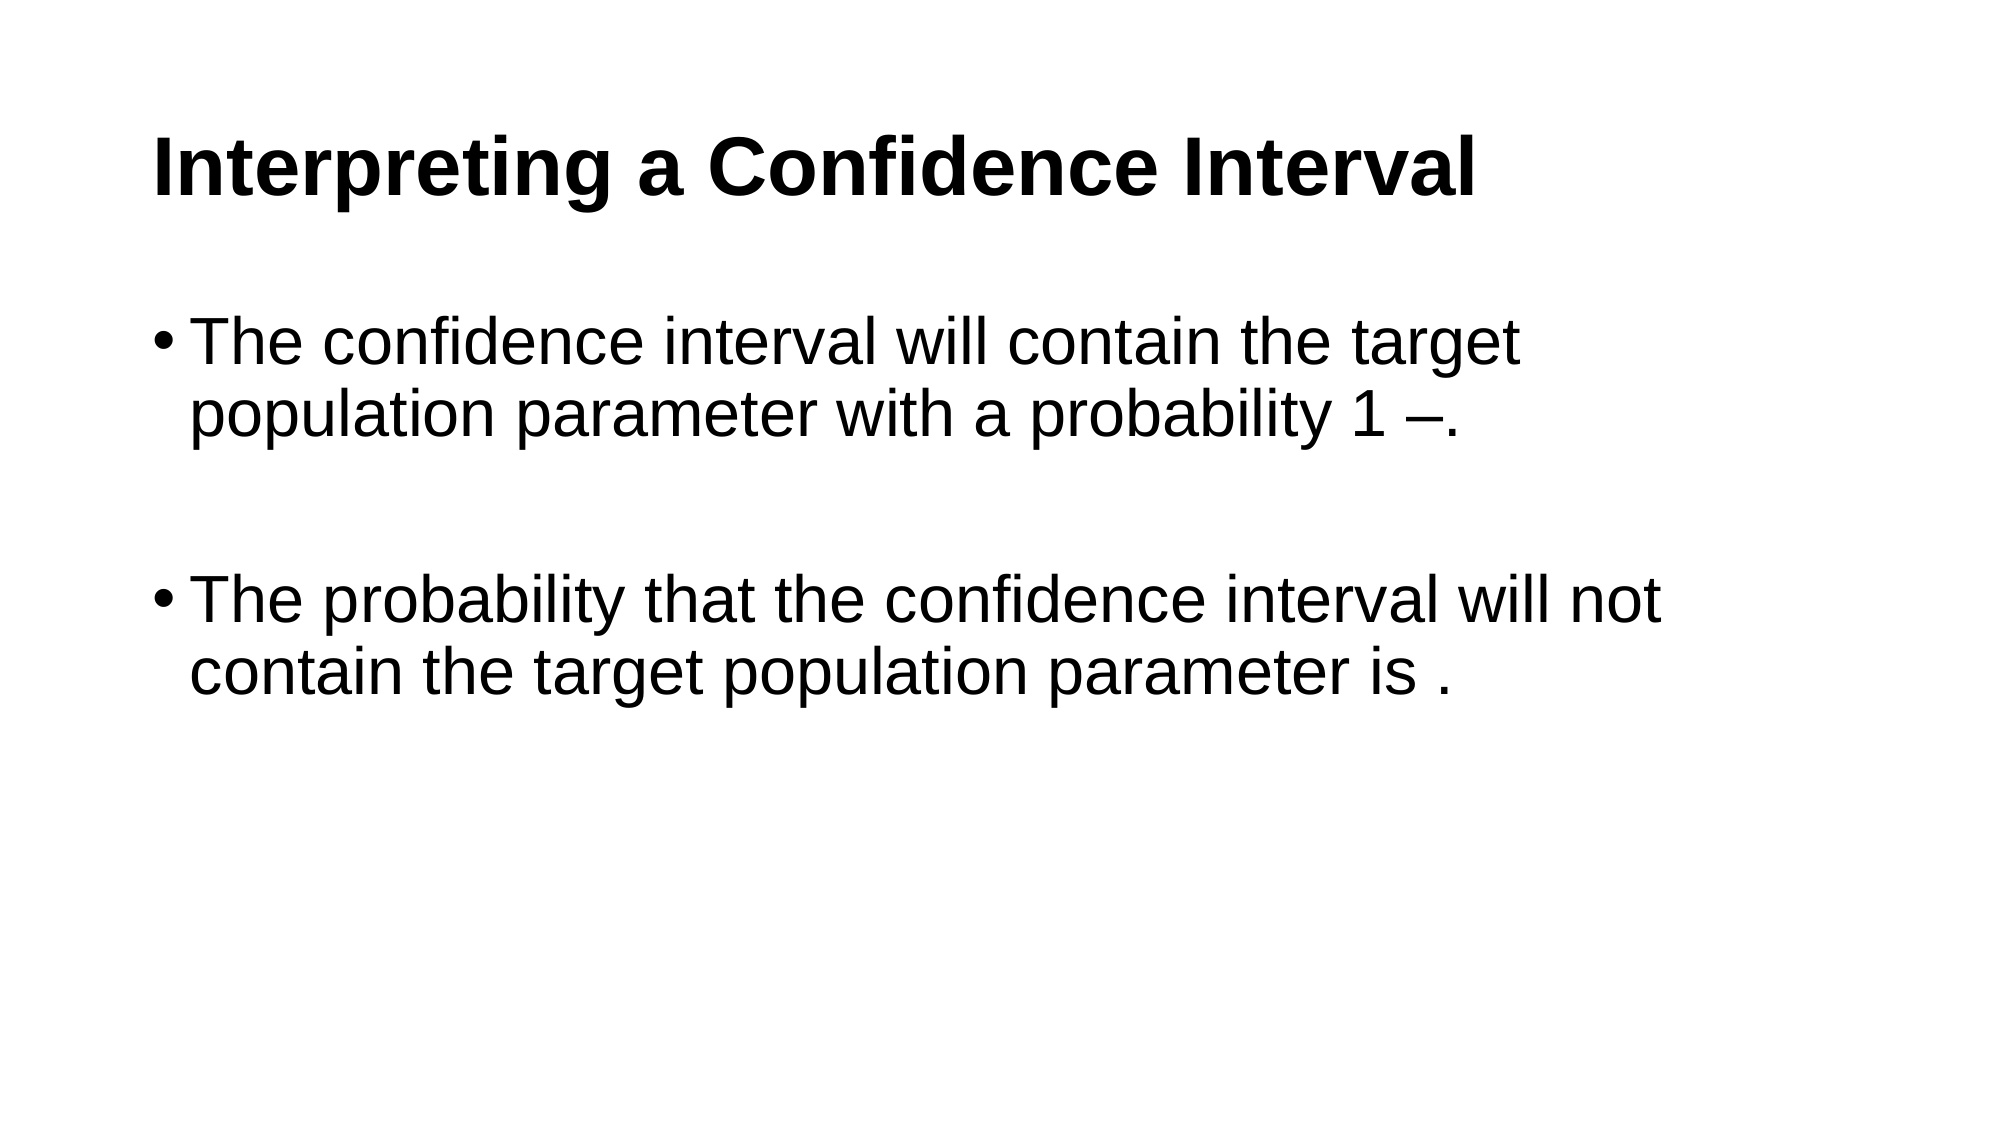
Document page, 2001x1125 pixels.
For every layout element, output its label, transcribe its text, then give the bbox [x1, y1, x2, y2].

title Interpreting a Confidence Interval [137, 59, 1863, 278]
